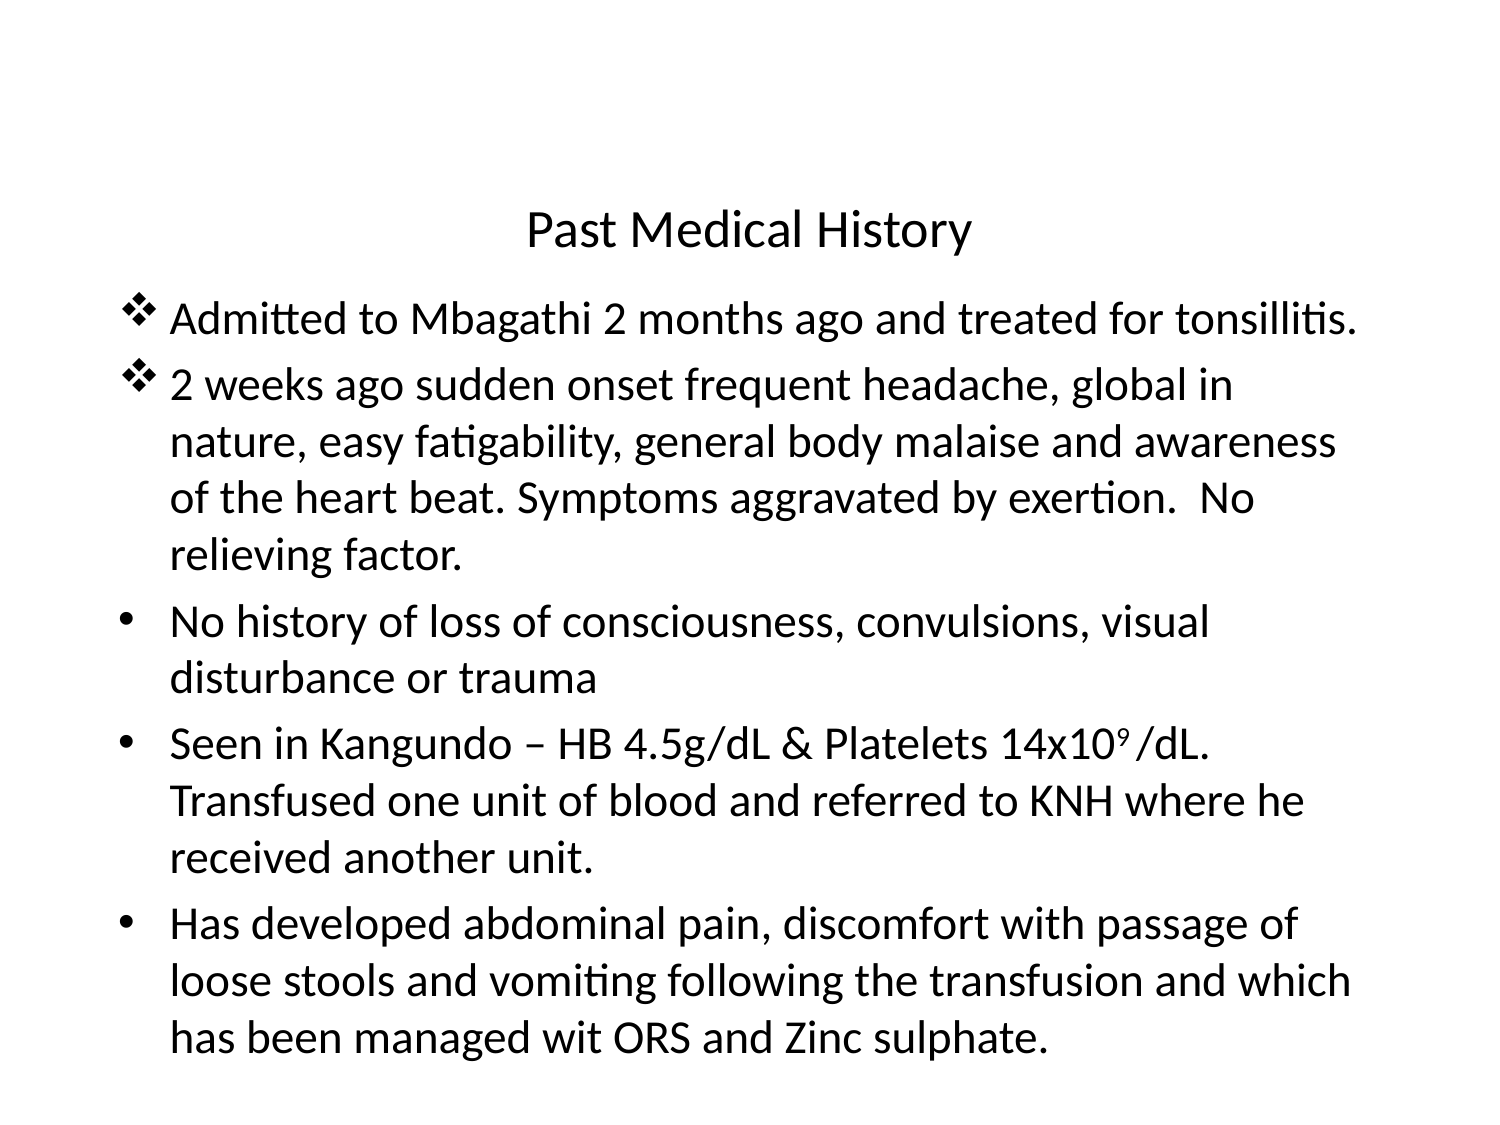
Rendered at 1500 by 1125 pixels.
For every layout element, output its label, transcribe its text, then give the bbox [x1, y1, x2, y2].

list Admitted to Mbagathi 2 months ago and treated for tonsillitis. 2 weeks ago sudden onset frequent headache, global in nature, easy fatigability, general body malaise and awareness of the heart beat. Symptoms aggravated by exertion. No relieving factor. No history of loss of consciousness, convulsions, visual disturbance or trauma Seen in Kangundo – HB 4.5g/dL & Platelets 14x109 /dL. Transfused one unit of blood and referred to KNH where he received another unit. Has developed abdominal pain, discomfort with passage of loose stools and vomiting following the transfusion and which has been managed wit ORS and Zinc sulphate. [103, 279, 1397, 1083]
title Past Medical History [103, 185, 1397, 267]
